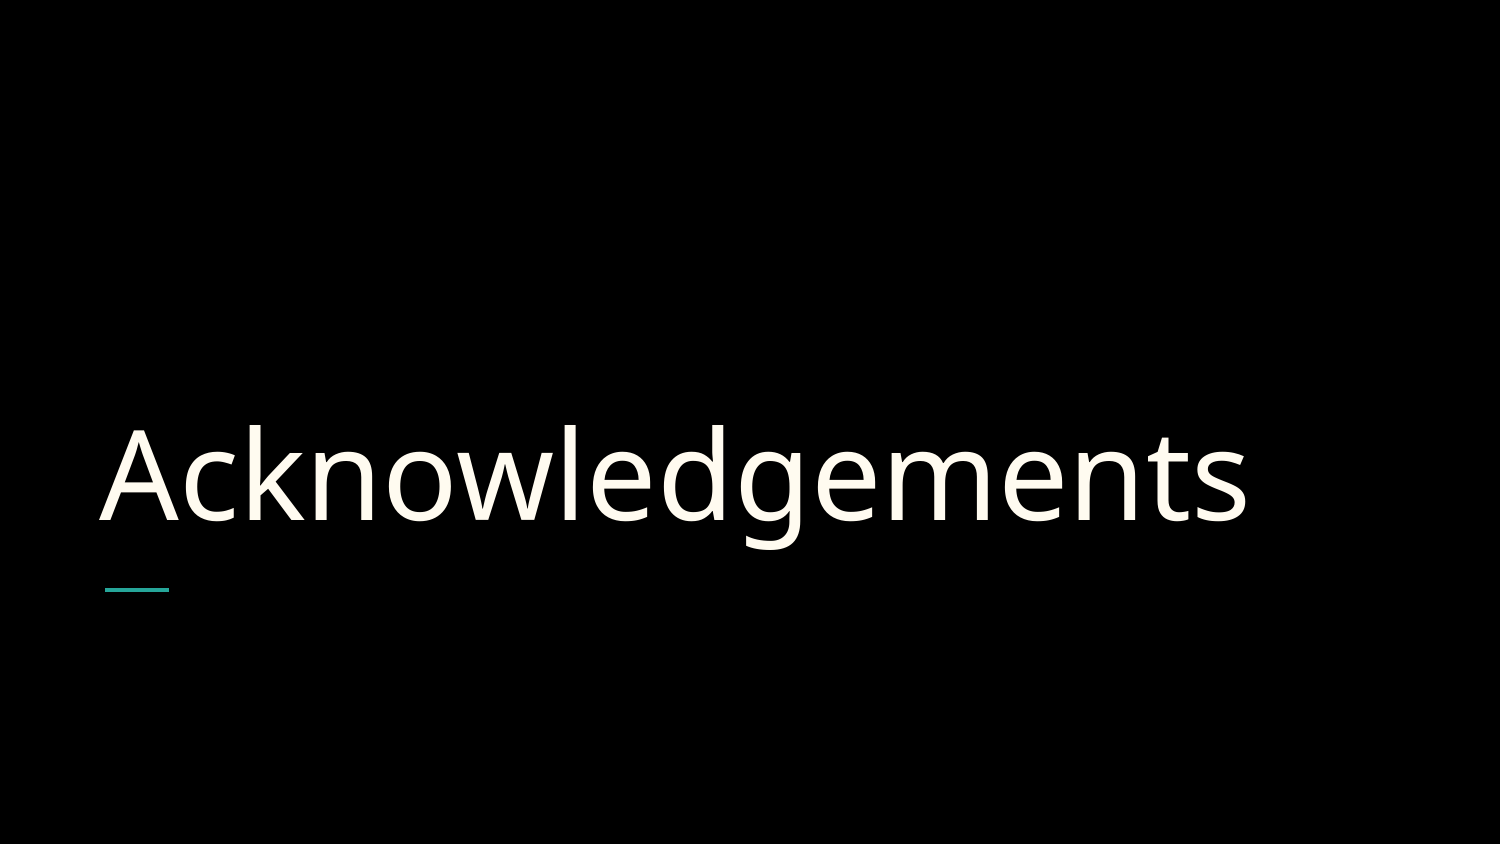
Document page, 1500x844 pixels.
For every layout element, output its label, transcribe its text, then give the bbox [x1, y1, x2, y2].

title Acknowledgements [84, 310, 1416, 561]
